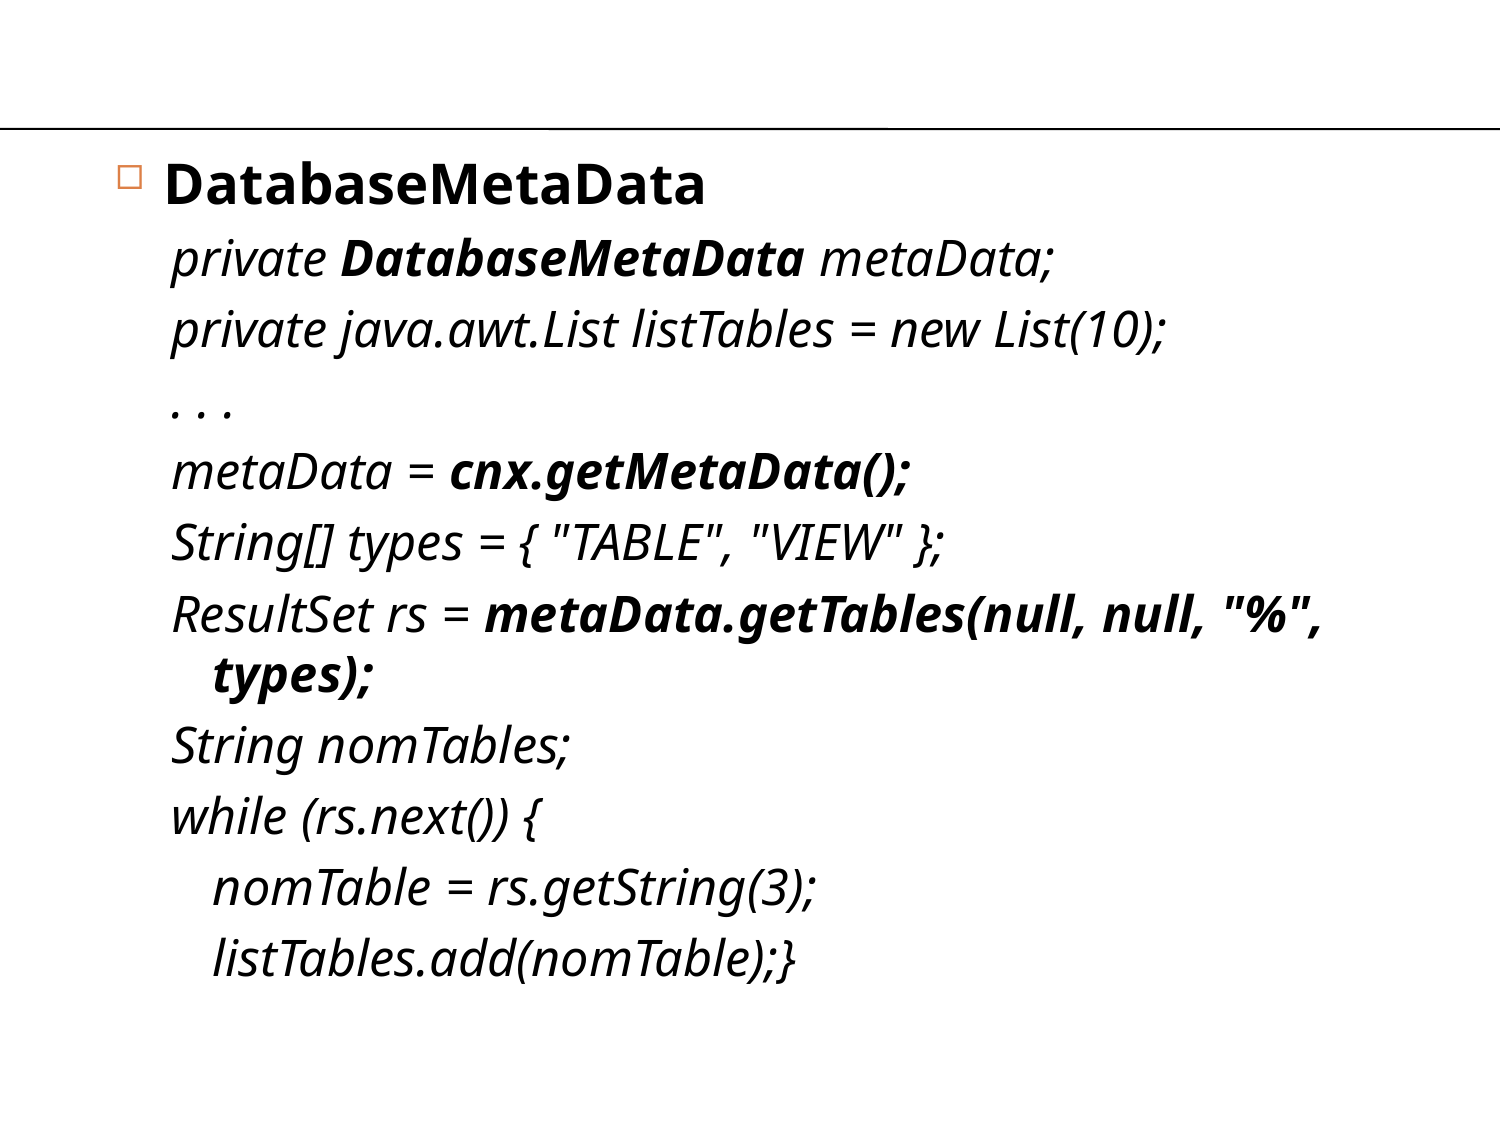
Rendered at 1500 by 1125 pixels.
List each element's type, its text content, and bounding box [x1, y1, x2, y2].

list DatabaseMetaData private DatabaseMetaData metaData; private java.awt.List listTables = new List(10); . . . metaData = cnx.getMetaData(); String[] types = { "TABLE", "VIEW" }; ResultSet rs = metaData.getTables(null, null, "%", types); String nomTables; while (rs.next()) { nomTable = rs.getString(3); listTables.add(nomTable);} [100, 140, 1477, 1000]
